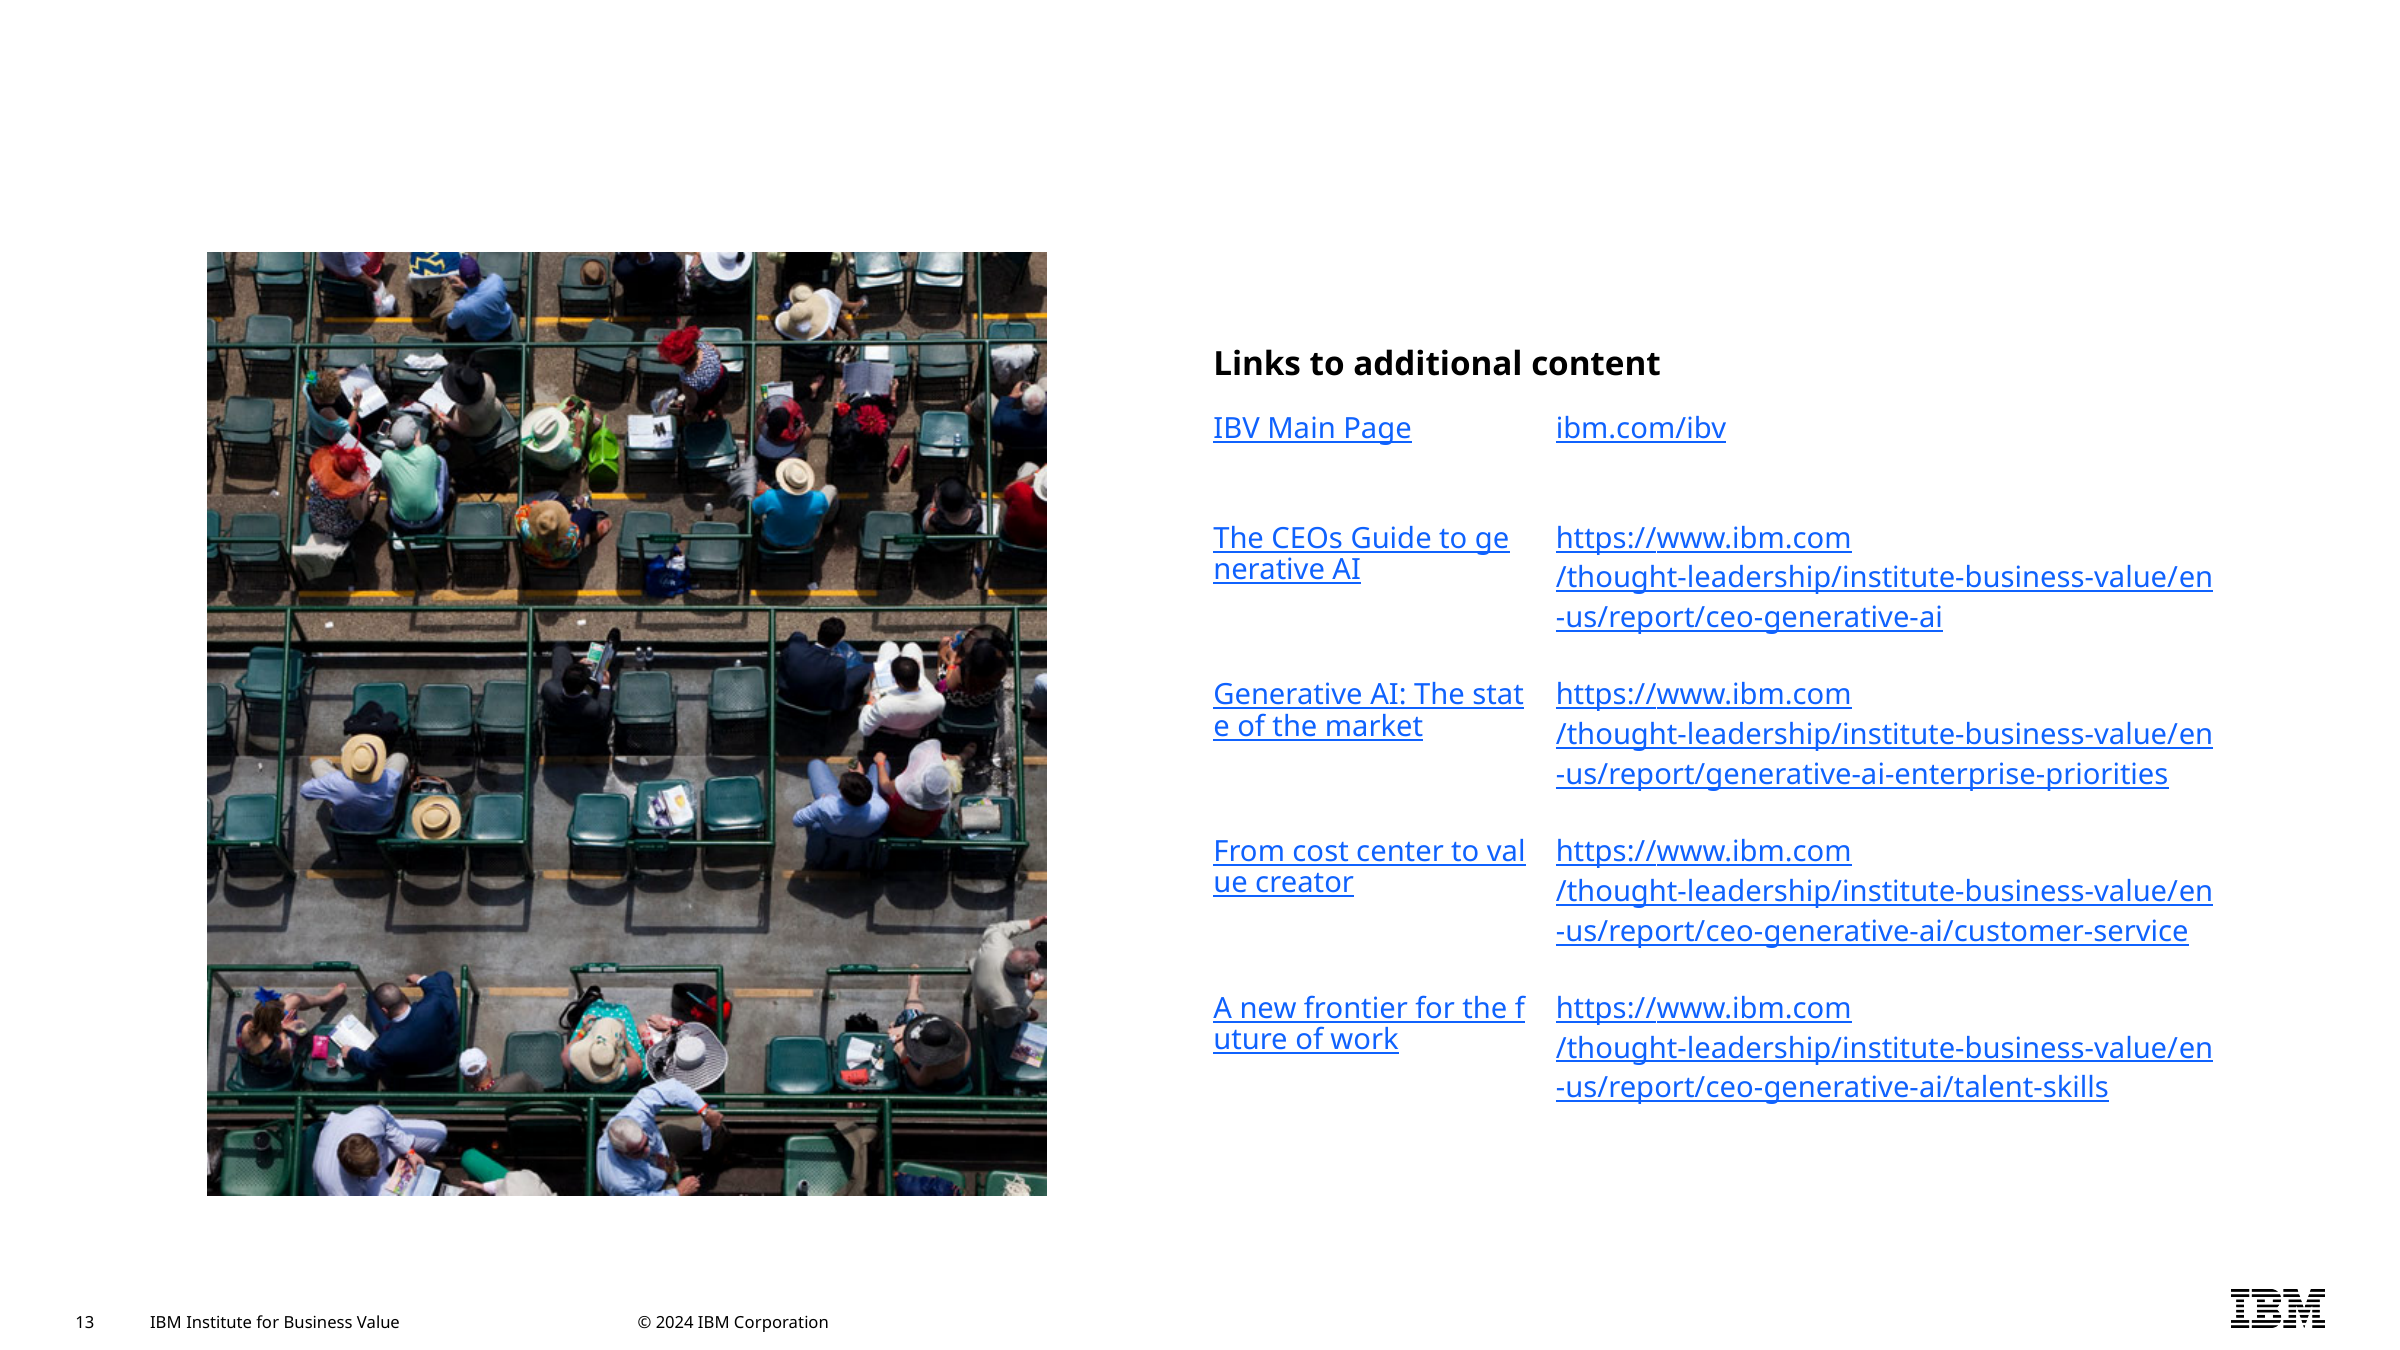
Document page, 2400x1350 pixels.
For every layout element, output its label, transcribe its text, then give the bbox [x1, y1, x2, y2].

picture [207, 251, 1047, 1196]
table_cell ibm.com/ibv [1541, 400, 2356, 510]
table_cell A new frontier for the future of work [1198, 980, 1541, 1136]
table_cell https://www.ibm.com/thought-leadership/institute-business-value/en-us/report/ceo-generative-ai/talent-skills [1541, 980, 2356, 1136]
table_cell IBV Main Page [1198, 400, 1541, 510]
table_cell https://www.ibm.com/thought-leadership/institute-business-value/en-us/report/generative-ai-enterprise-priorities [1541, 666, 2356, 823]
table_cell From cost center to value creator [1198, 823, 1541, 980]
table_header Links to additional content [1198, 332, 2356, 400]
table_cell https://www.ibm.com/thought-leadership/institute-business-value/en-us/report/ceo-generative-ai [1541, 510, 2356, 666]
table_cell The CEOs Guide to generative AI [1198, 510, 1541, 666]
picture [2231, 1289, 2325, 1328]
table_cell Generative AI: The state of the market [1198, 666, 1541, 823]
table_cell https://www.ibm.com/thought-leadership/institute-business-value/en-us/report/ceo-generative-ai/customer-service [1541, 823, 2356, 980]
